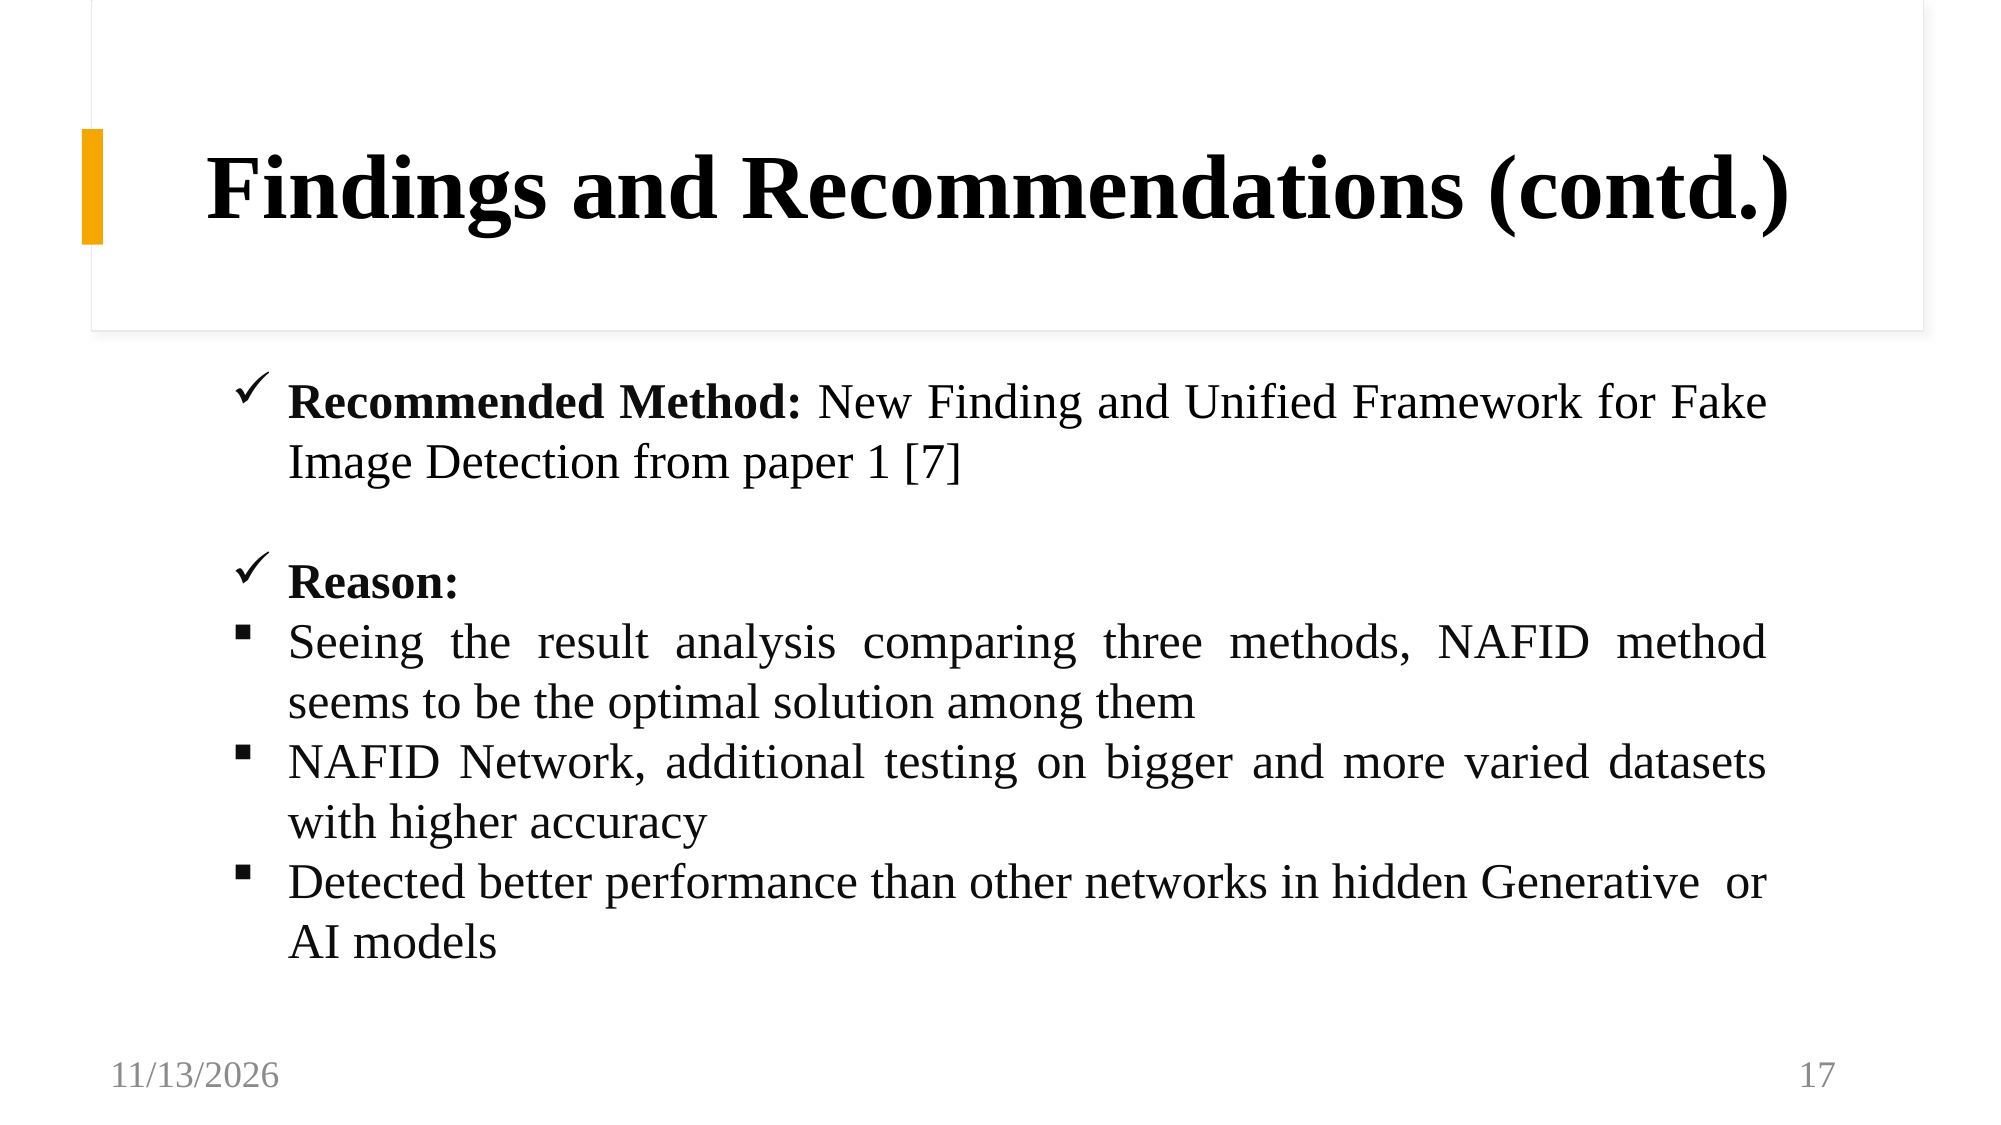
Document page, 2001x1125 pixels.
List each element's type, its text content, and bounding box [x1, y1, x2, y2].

text_box Recommended Method: New Finding and Unified Framework for Fake Image Detection from paper 1 [7] Reason: Seeing the result analysis comparing three methods, NAFID method seems to be the optimal solution among them NAFID Network, additional testing on bigger and more varied datasets with higher accuracy Detected better performance than other networks in hidden Generative or AI models [216, 361, 1783, 1036]
title Findings and Recommendations (contd.) [183, 87, 1817, 291]
slide_number 17 [1401, 1042, 1851, 1103]
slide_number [95, 1042, 545, 1103]
